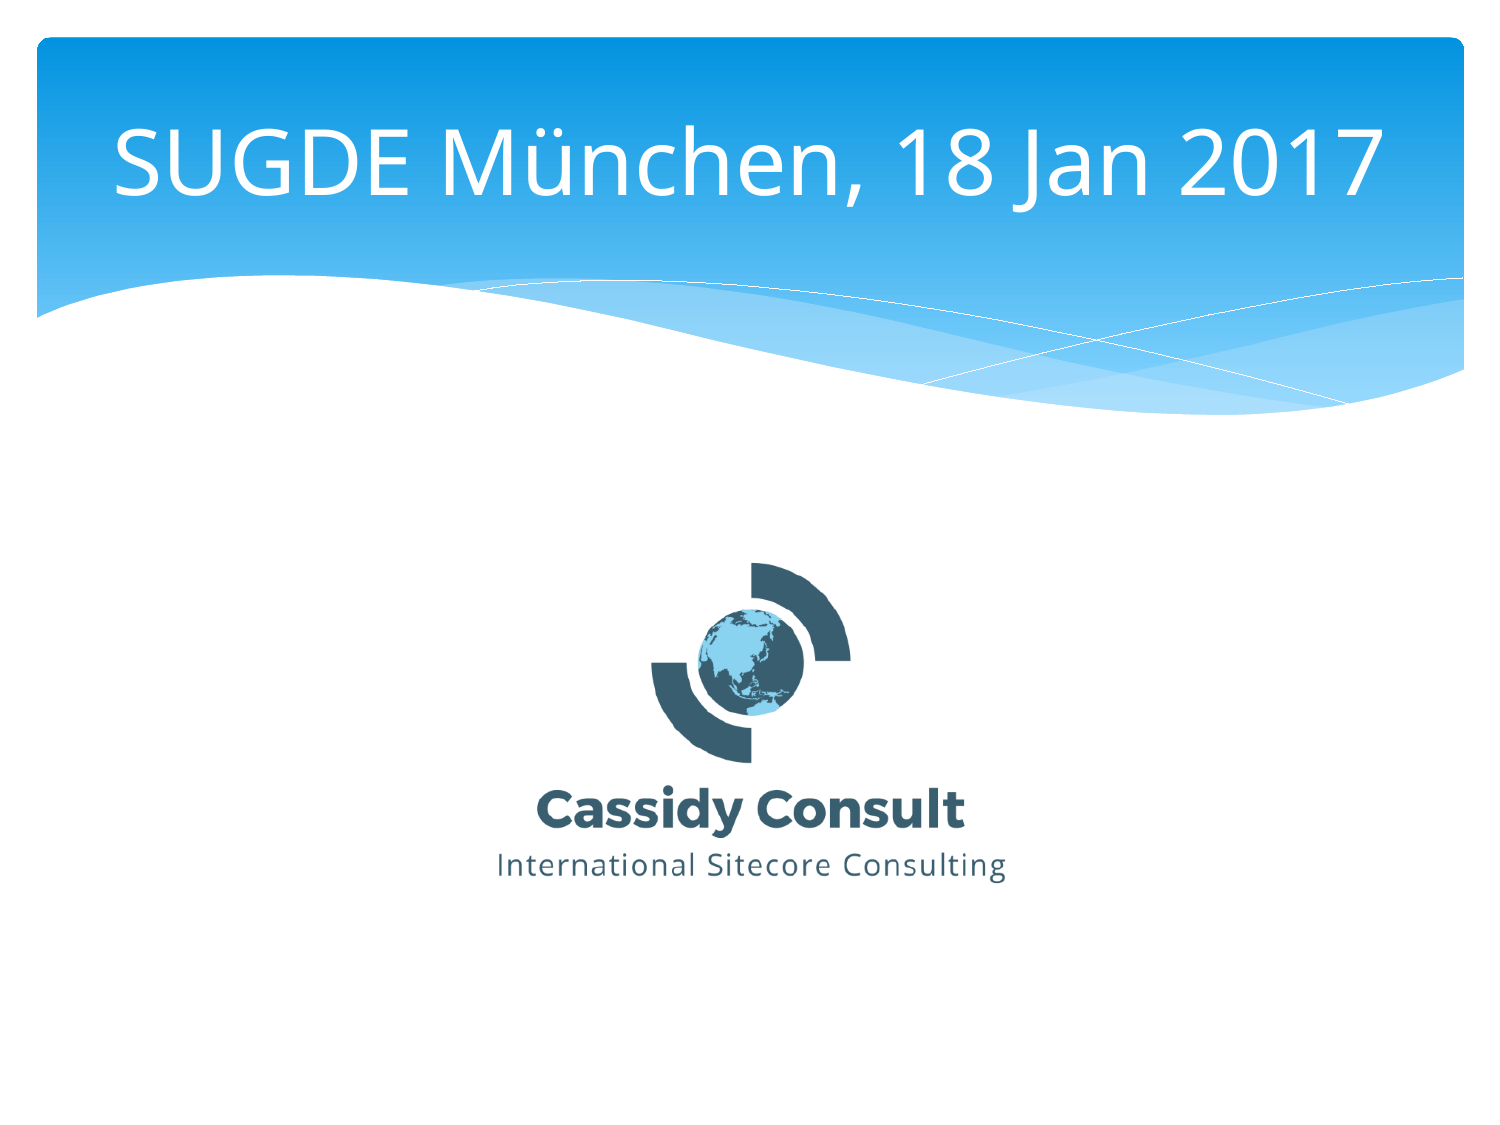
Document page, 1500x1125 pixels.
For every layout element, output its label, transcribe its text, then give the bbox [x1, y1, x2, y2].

title SUGDE München, 18 Jan 2017 [75, 55, 1425, 261]
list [467, 438, 1034, 1006]
